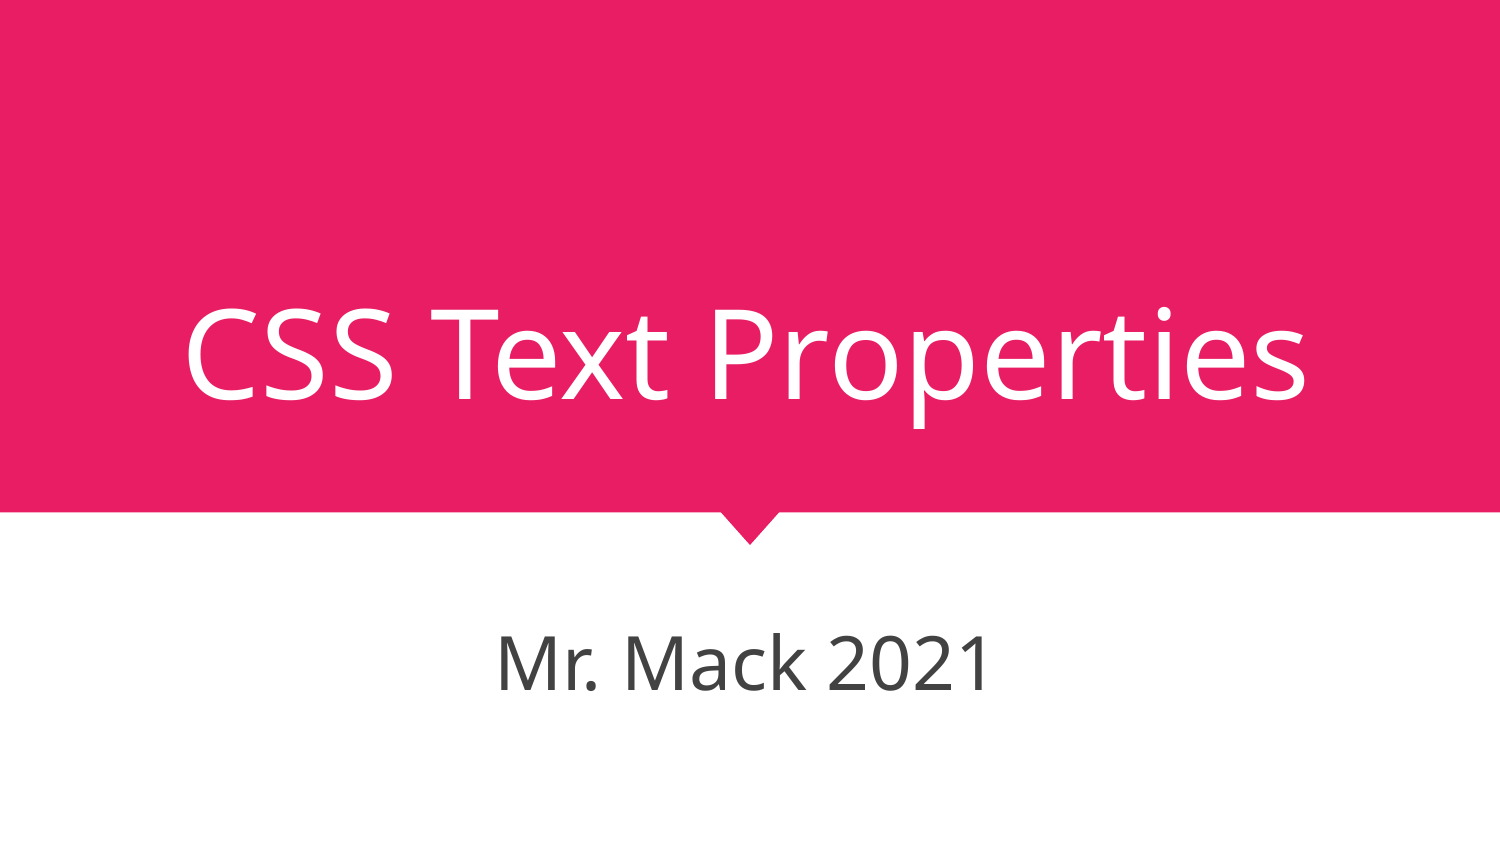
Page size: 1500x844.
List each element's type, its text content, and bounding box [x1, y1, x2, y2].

subtitle Mr. Mack 2021 [67, 557, 1427, 765]
title CSS Text Properties [67, 105, 1427, 452]
